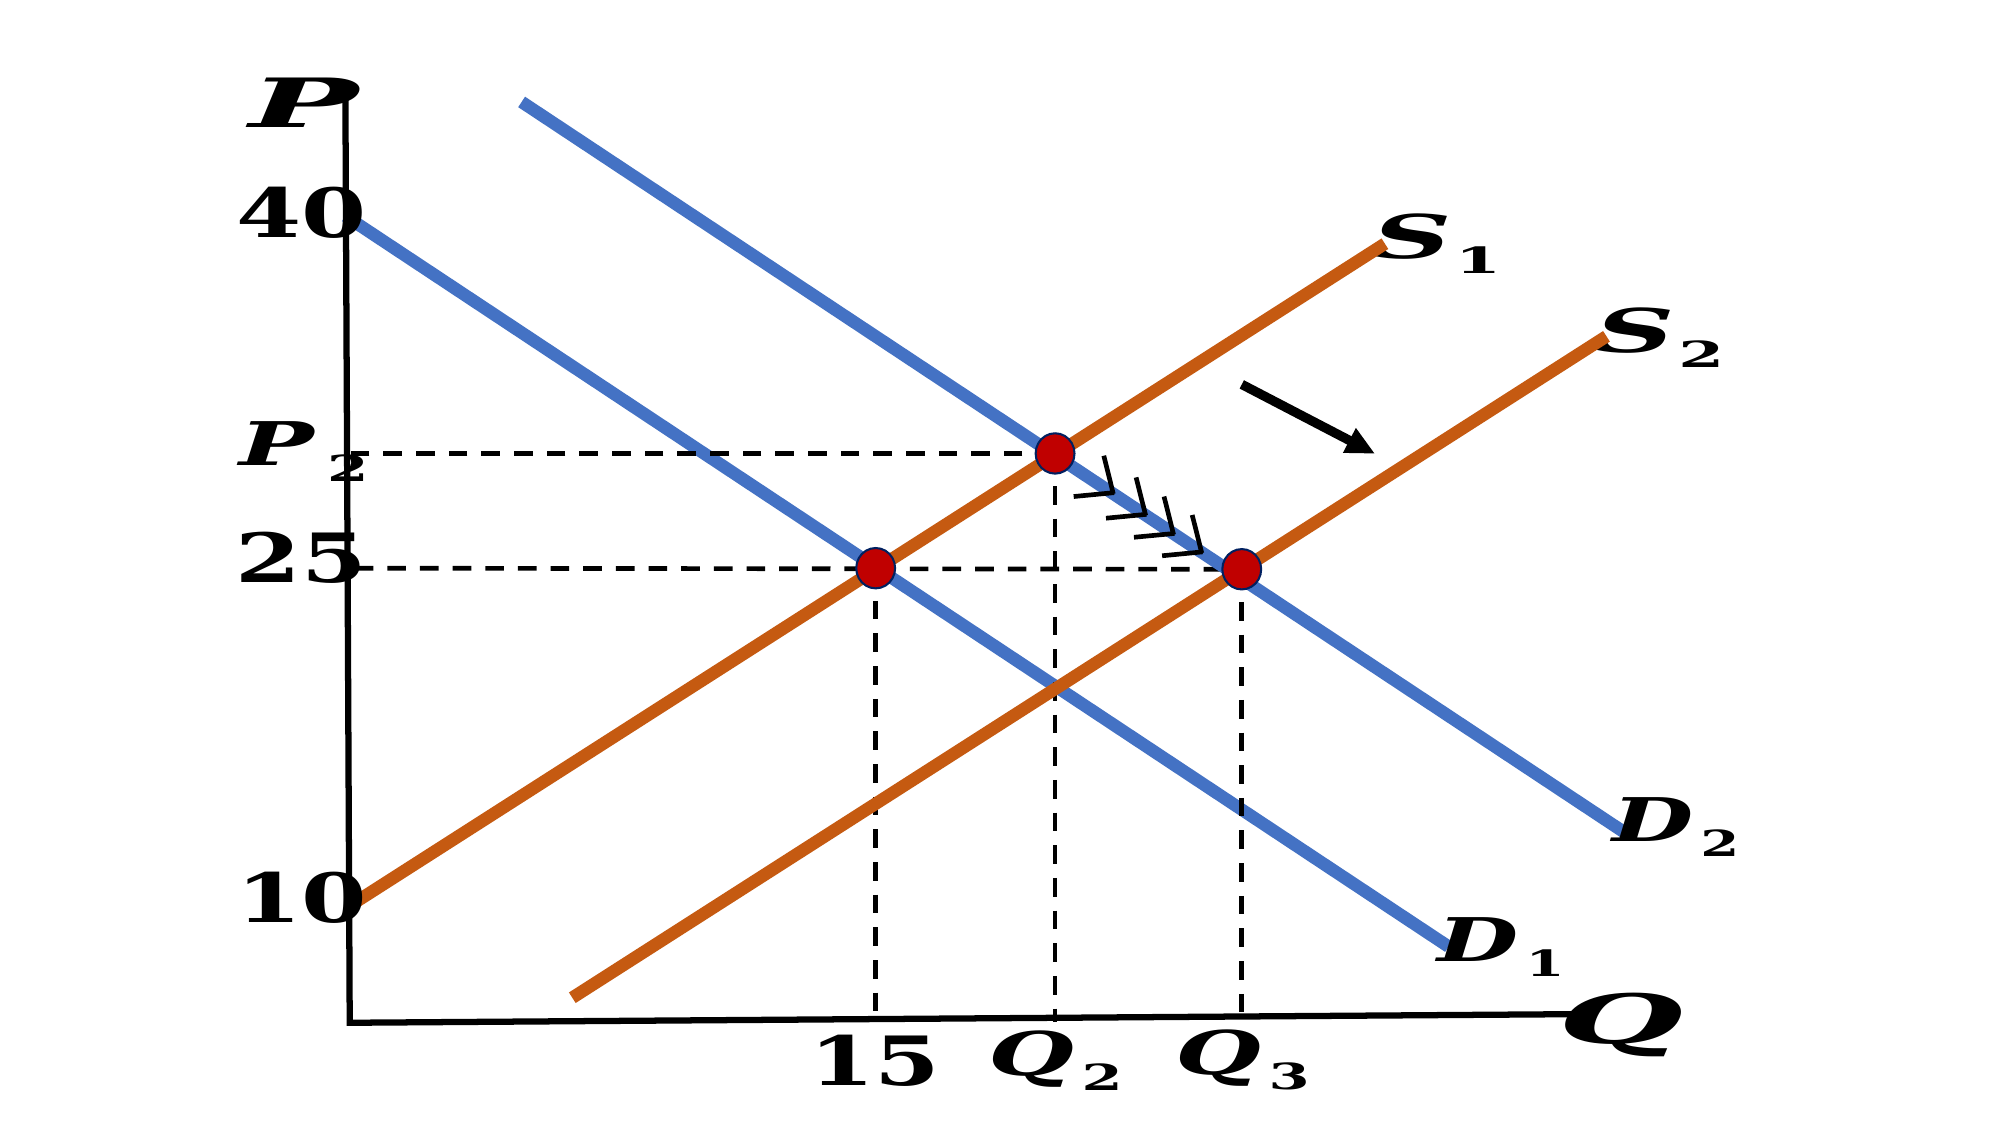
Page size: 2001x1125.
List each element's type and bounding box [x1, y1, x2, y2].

text_box [1069, 464, 1116, 503]
text_box [343, 98, 505, 215]
text_box [572, 336, 1607, 998]
text_box [1129, 504, 1176, 544]
text_box [350, 454, 572, 906]
text_box [350, 243, 521, 453]
text_box [1242, 998, 1593, 1019]
text_box [1101, 485, 1148, 524]
text_box [347, 947, 1055, 1025]
text_box [521, 101, 1625, 833]
text_box [1056, 998, 1241, 1020]
text_box [345, 215, 572, 947]
text_box [1157, 523, 1204, 562]
